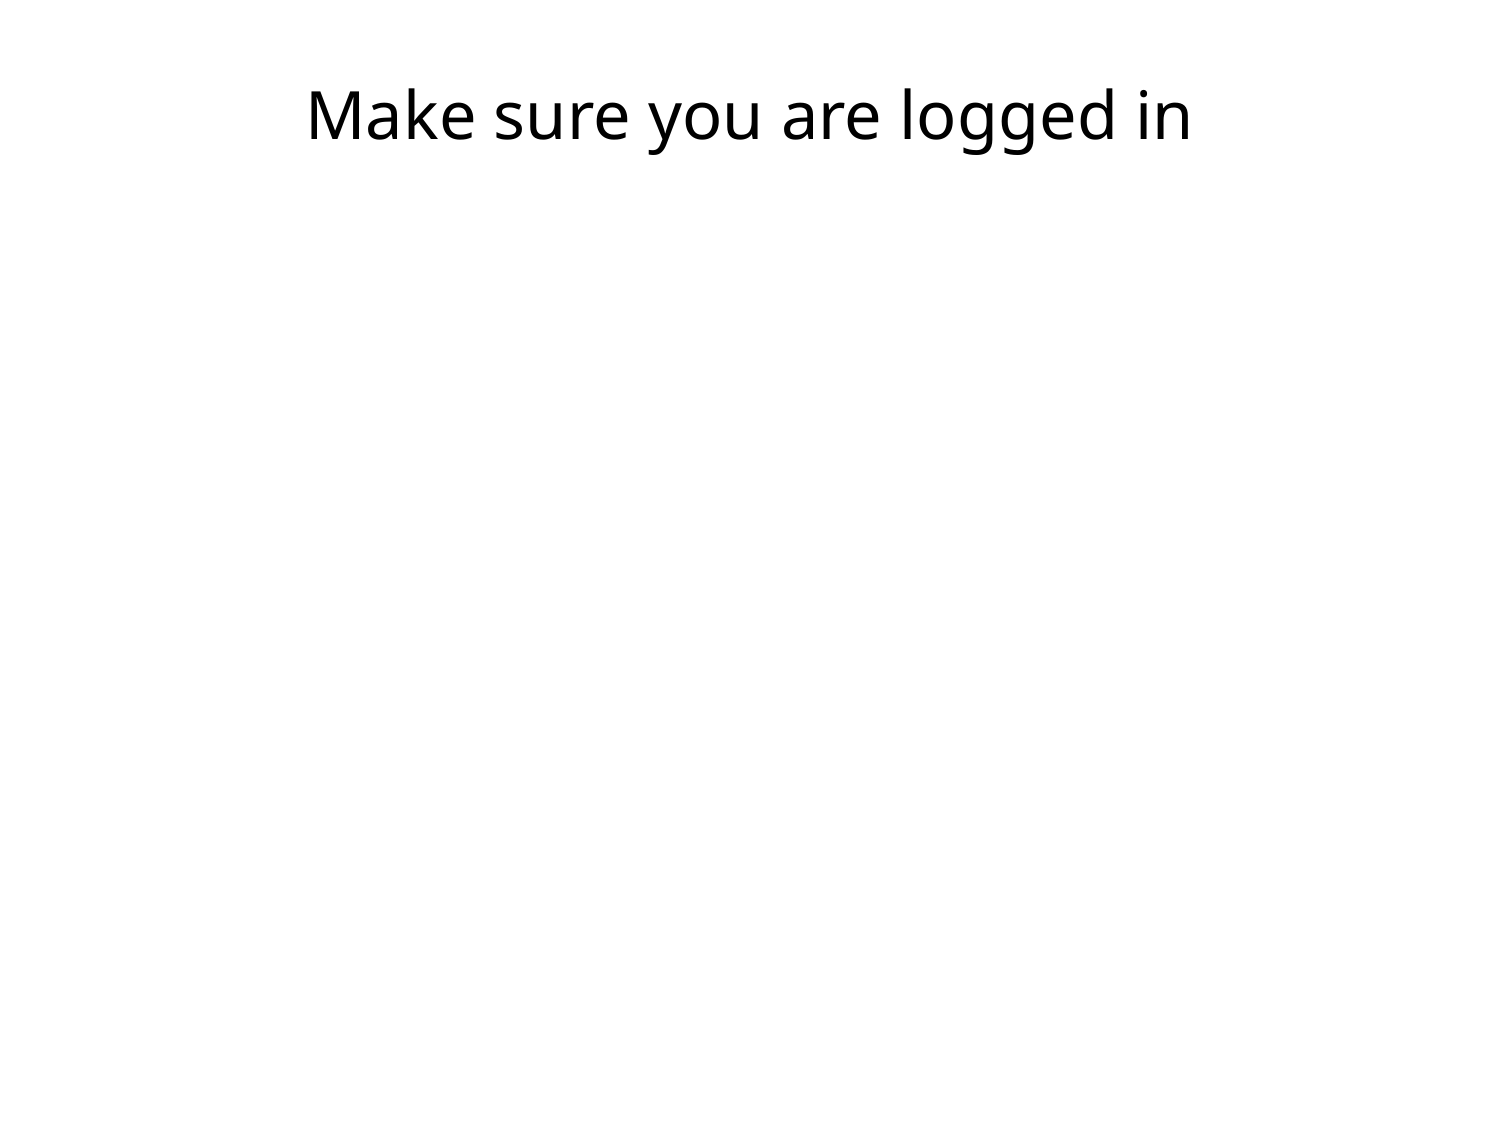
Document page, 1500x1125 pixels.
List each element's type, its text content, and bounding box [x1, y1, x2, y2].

title Make sure you are logged in [103, 59, 1397, 177]
